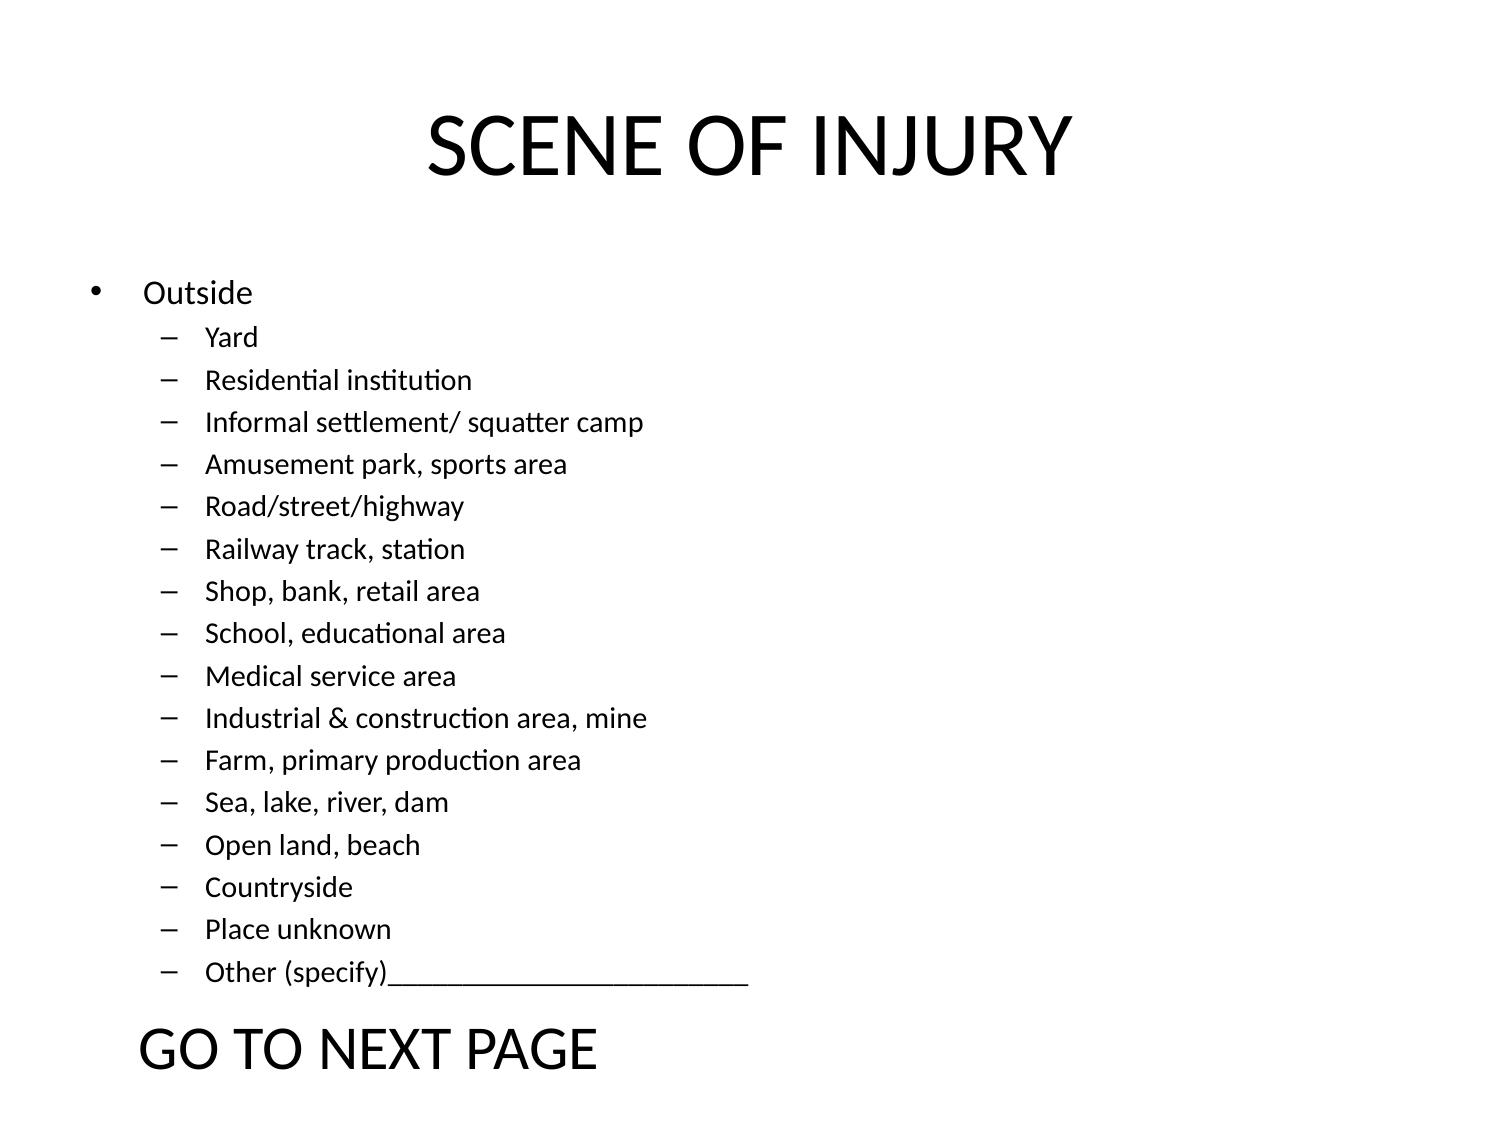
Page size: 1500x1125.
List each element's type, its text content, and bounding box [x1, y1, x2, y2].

title SCENE OF INJURY [75, 45, 1425, 233]
text_box GO TO NEXT PAGE [123, 999, 774, 1090]
list Outside Yard Residential institution Informal settlement/ squatter camp Amusement park, sports area Road/street/highway Railway track, station Shop, bank, retail area School, educational area Medical service area Industrial & construction area, mine Farm, primary production area Sea, lake, river, dam Open land, beach Countryside Place unknown Other (specify)________________________ [75, 262, 1425, 1005]
